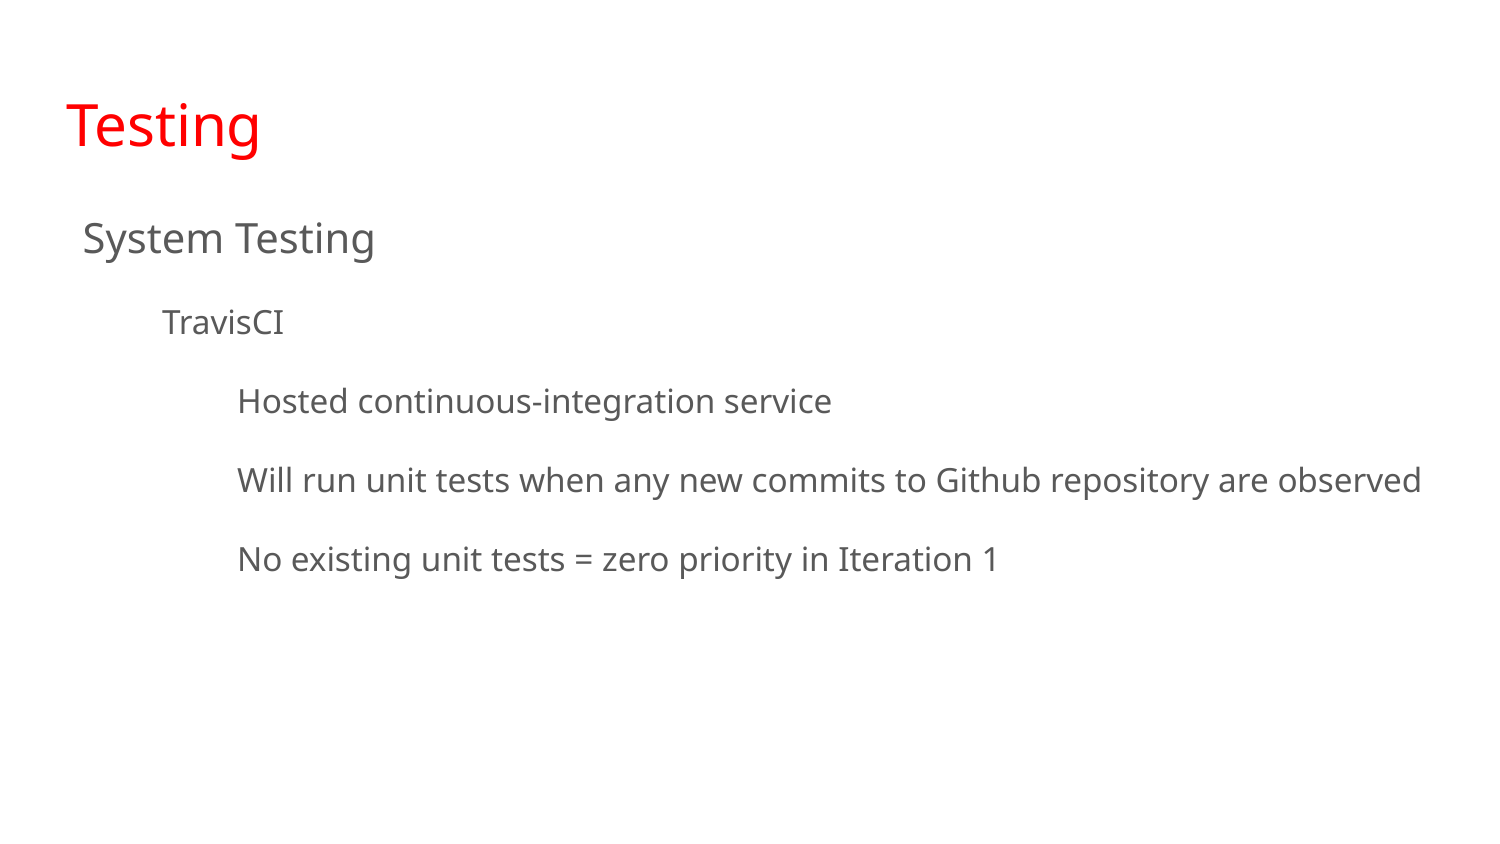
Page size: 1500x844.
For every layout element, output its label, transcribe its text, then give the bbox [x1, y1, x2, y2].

title Testing [51, 72, 1449, 167]
list System Testing TravisCI Hosted continuous-integration service Will run unit tests when any new commits to Github repository are observed No existing unit tests = zero priority in Iteration 1 [51, 189, 1449, 750]
